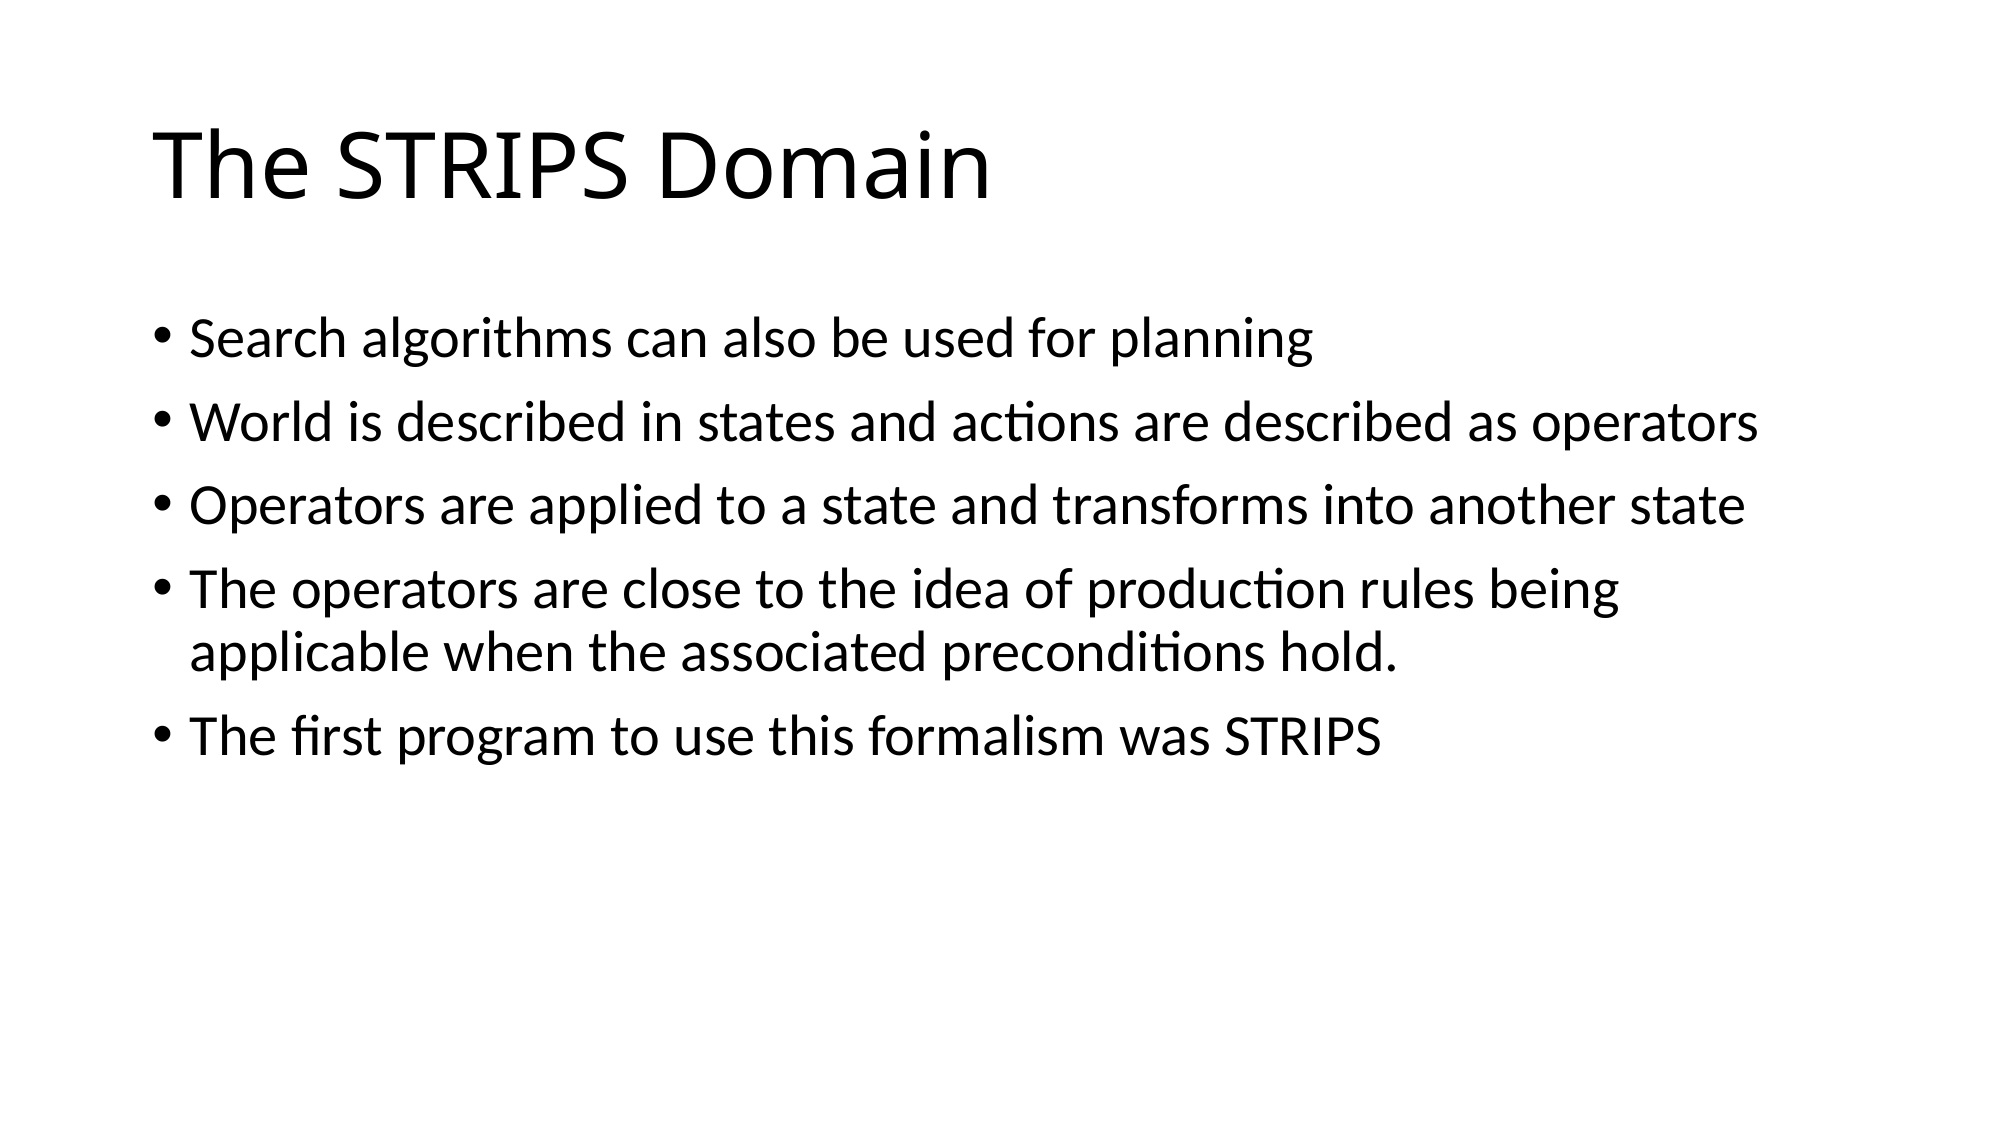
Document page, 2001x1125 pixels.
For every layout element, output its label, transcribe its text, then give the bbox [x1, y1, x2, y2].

list Search algorithms can also be used for planning World is described in states and actions are described as operators Operators are applied to a state and transforms into another state The operators are close to the idea of production rules being applicable when the associated preconditions hold. The first program to use this formalism was STRIPS [137, 299, 1863, 1014]
title The STRIPS Domain [137, 59, 1863, 278]
